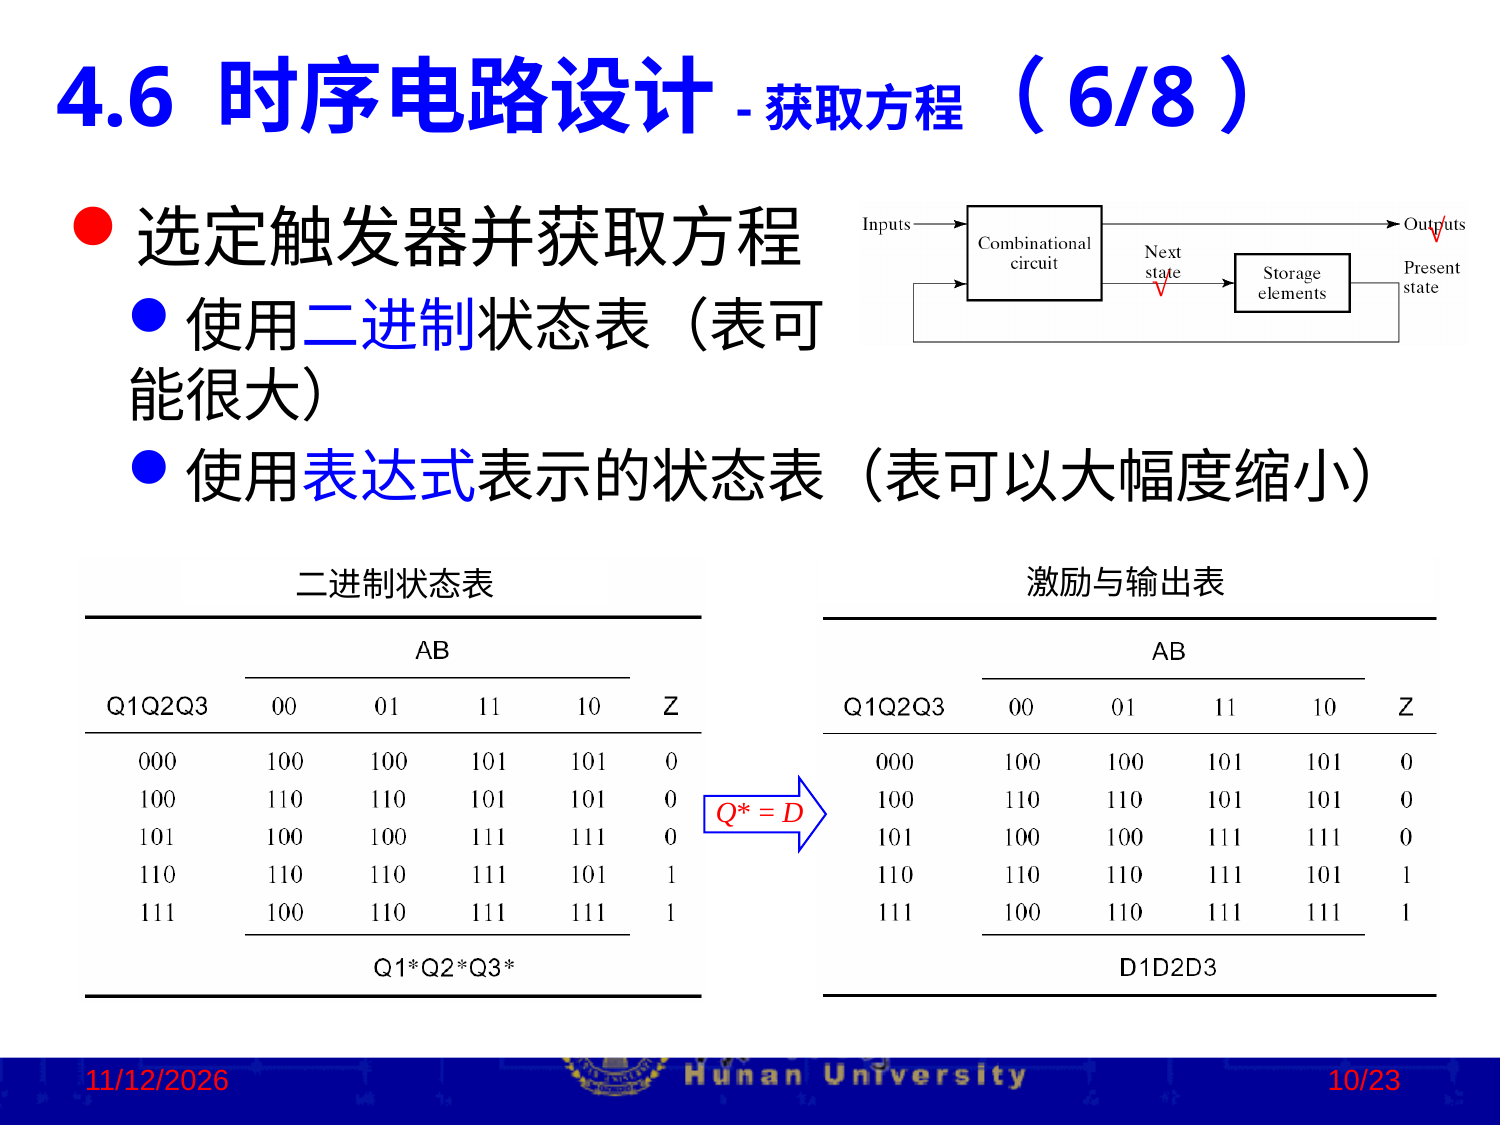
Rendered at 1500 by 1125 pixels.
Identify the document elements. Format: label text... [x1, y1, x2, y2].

text_box 使用表达式表示的状态表（表可以大幅度缩小） [53, 432, 1440, 517]
picture [860, 201, 1467, 346]
slide_number 10/23 [1103, 1028, 1416, 1104]
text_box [815, 557, 1440, 1000]
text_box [78, 557, 705, 1002]
text_box Q* = D [709, 785, 799, 795]
text_box 使用二进制状态表（表可能很大） [53, 280, 847, 436]
text_box [709, 777, 810, 851]
text_box 选定触发器并获取方程 [53, 171, 847, 280]
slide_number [69, 1028, 383, 1104]
text_box 4.6 时序电路设计-获取方程（6/8） [41, 35, 1467, 151]
picture [0, 1058, 1500, 1125]
